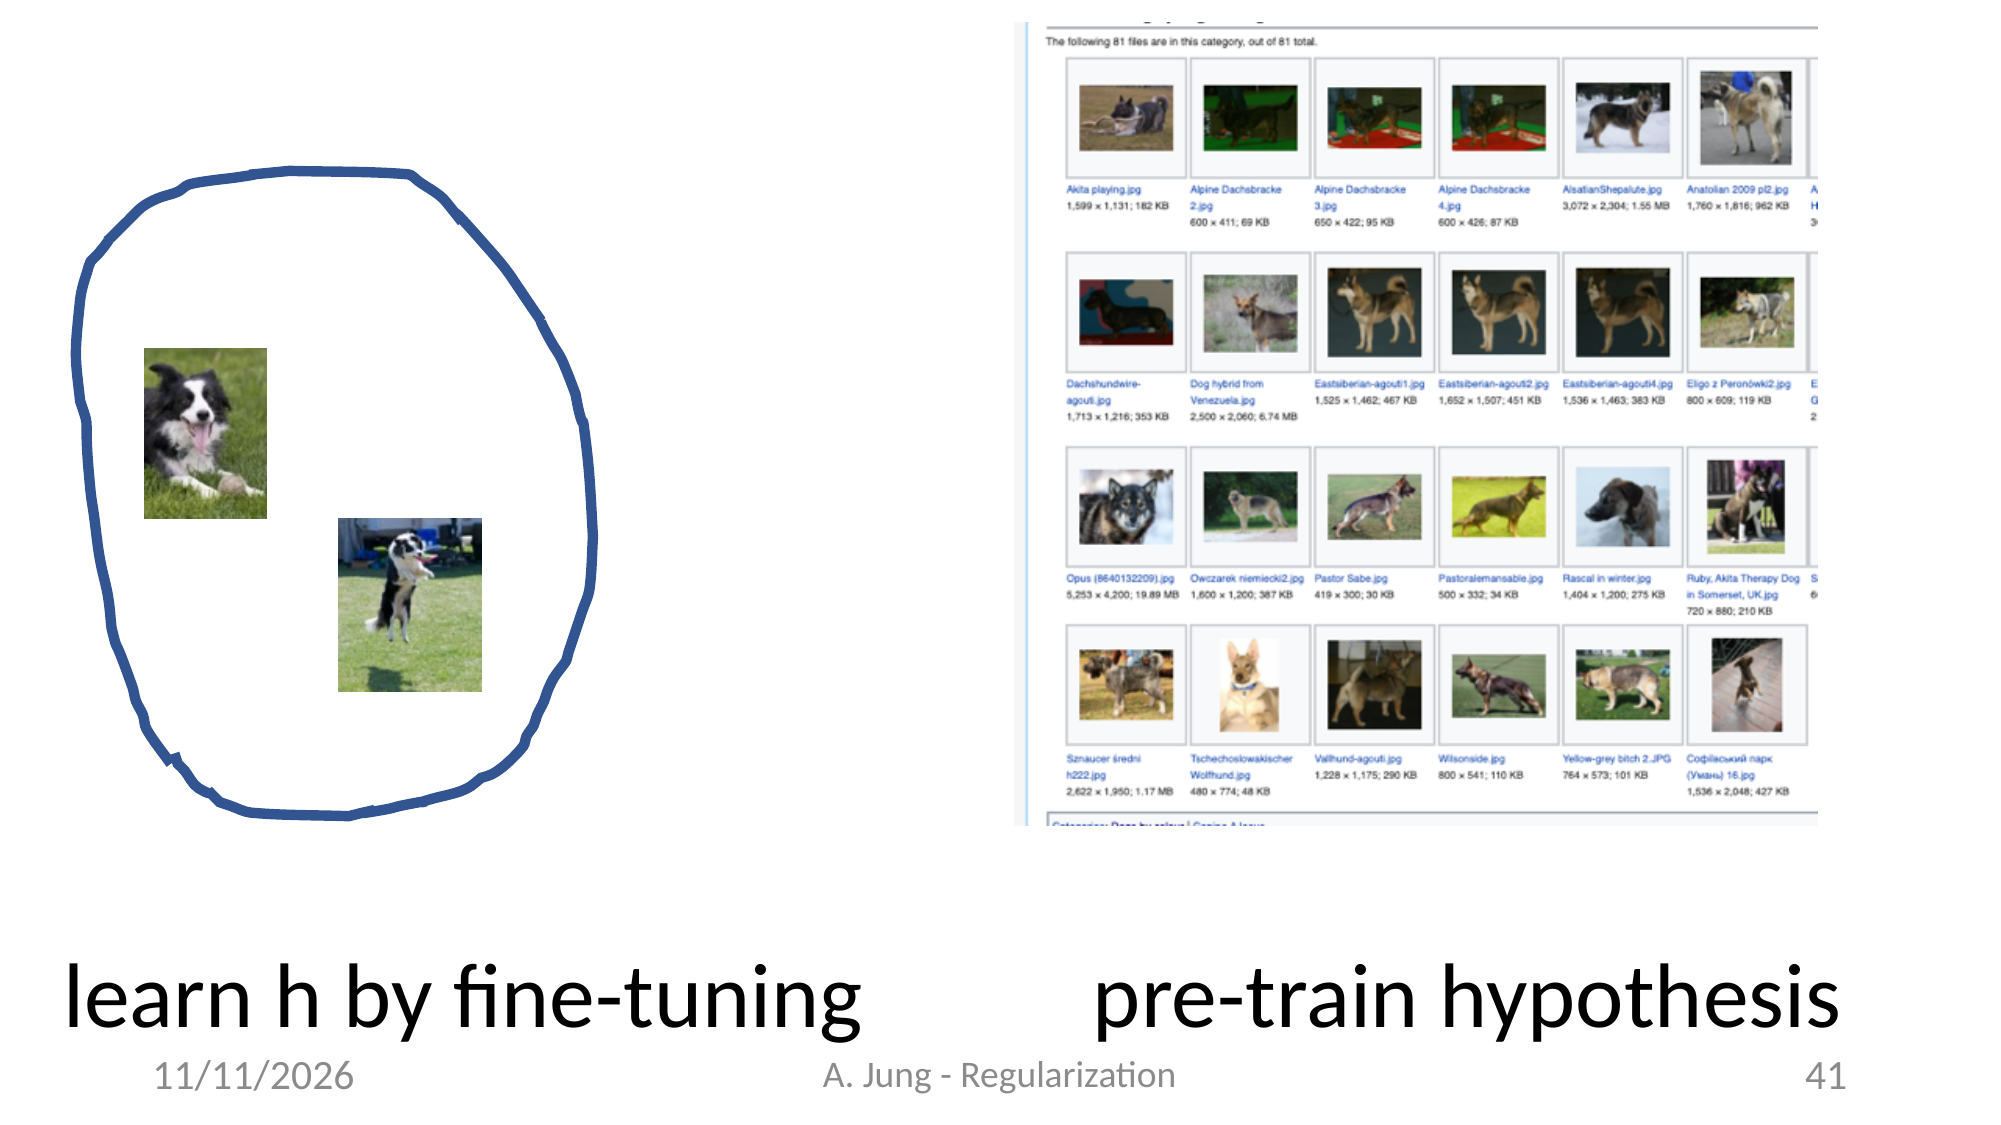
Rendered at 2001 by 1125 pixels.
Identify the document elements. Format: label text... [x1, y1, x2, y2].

text_box [74, 169, 595, 818]
picture [338, 518, 482, 692]
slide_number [137, 1042, 588, 1103]
picture [144, 348, 267, 519]
picture [1014, 22, 1818, 826]
footer A. Jung - Regularization [662, 1042, 1338, 1103]
slide_number 41 [1412, 1042, 1863, 1103]
